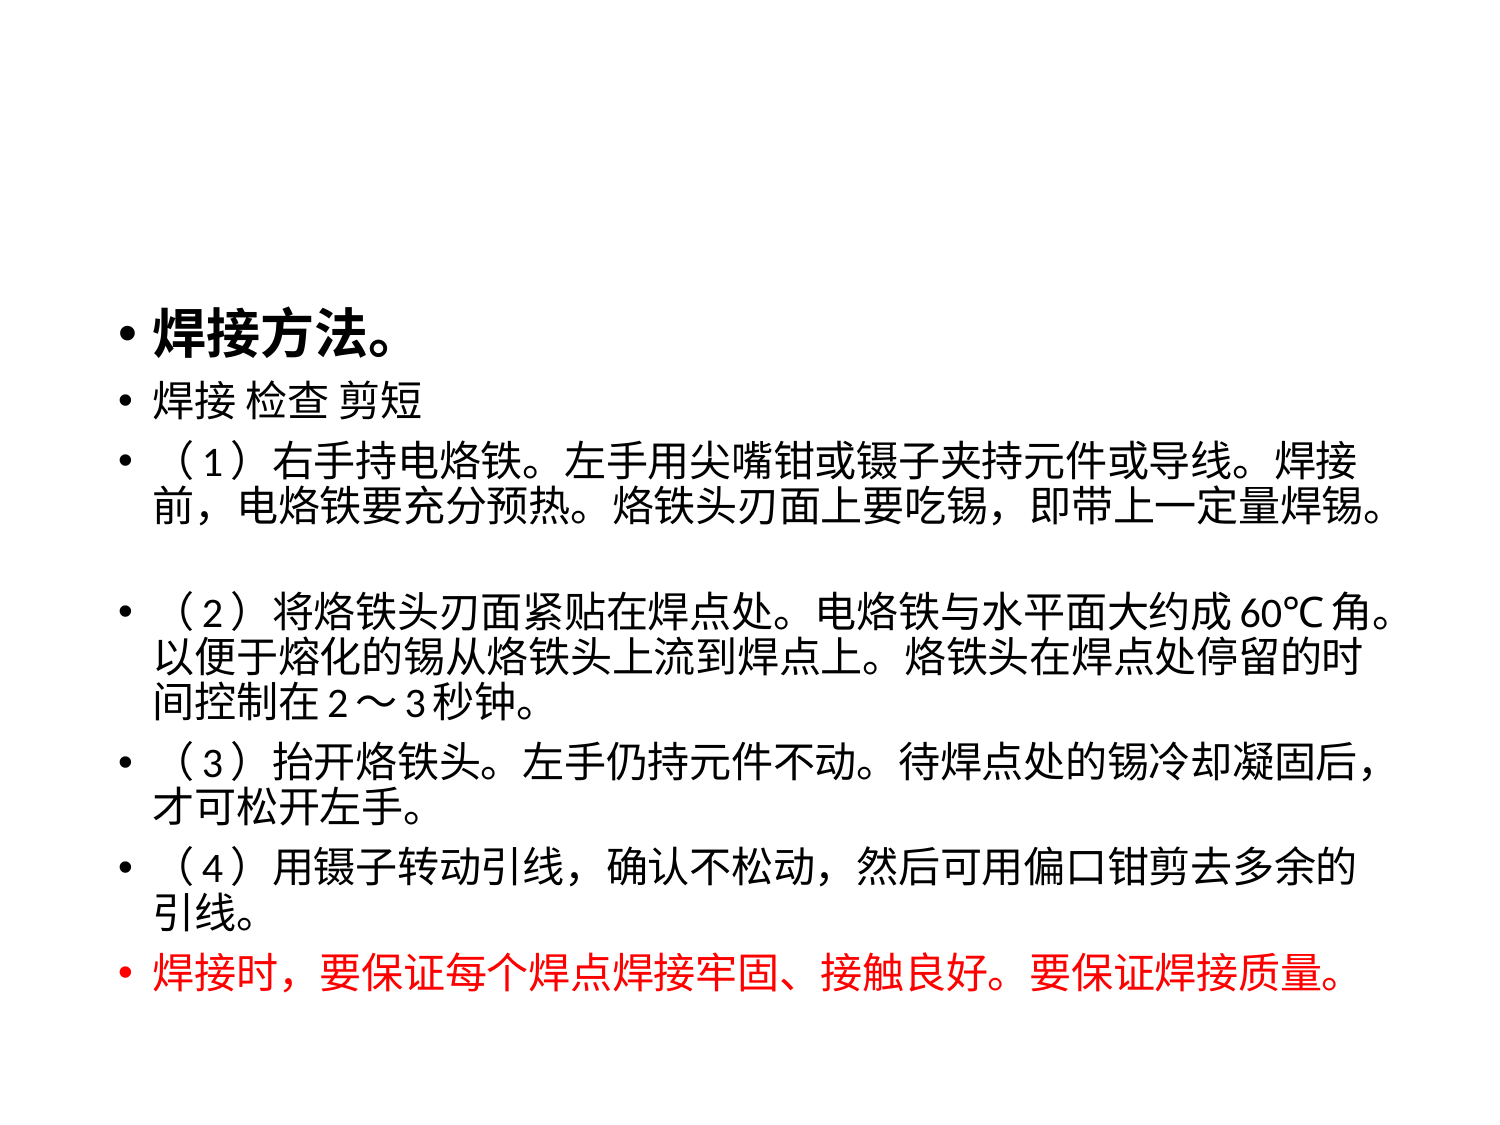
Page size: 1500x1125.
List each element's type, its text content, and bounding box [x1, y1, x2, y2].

list 焊接方法。 焊接 检查 剪短 （1）右手持电烙铁。左手用尖嘴钳或镊子夹持元件或导线。焊接前，电烙铁要充分预热。烙铁头刃面上要吃锡，即带上一定量焊锡。 （2）将烙铁头刃面紧贴在焊点处。电烙铁与水平面大约成60℃角。以便于熔化的锡从烙铁头上流到焊点上。烙铁头在焊点处停留的时间控制在2～3秒钟。 （3）抬开烙铁头。左手仍持元件不动。待焊点处的锡冷却凝固后，才可松开左手。 （4）用镊子转动引线，确认不松动，然后可用偏口钳剪去多余的引线。 焊接时，要保证每个焊点焊接牢固、接触良好。要保证焊接质量。 [103, 299, 1397, 1014]
